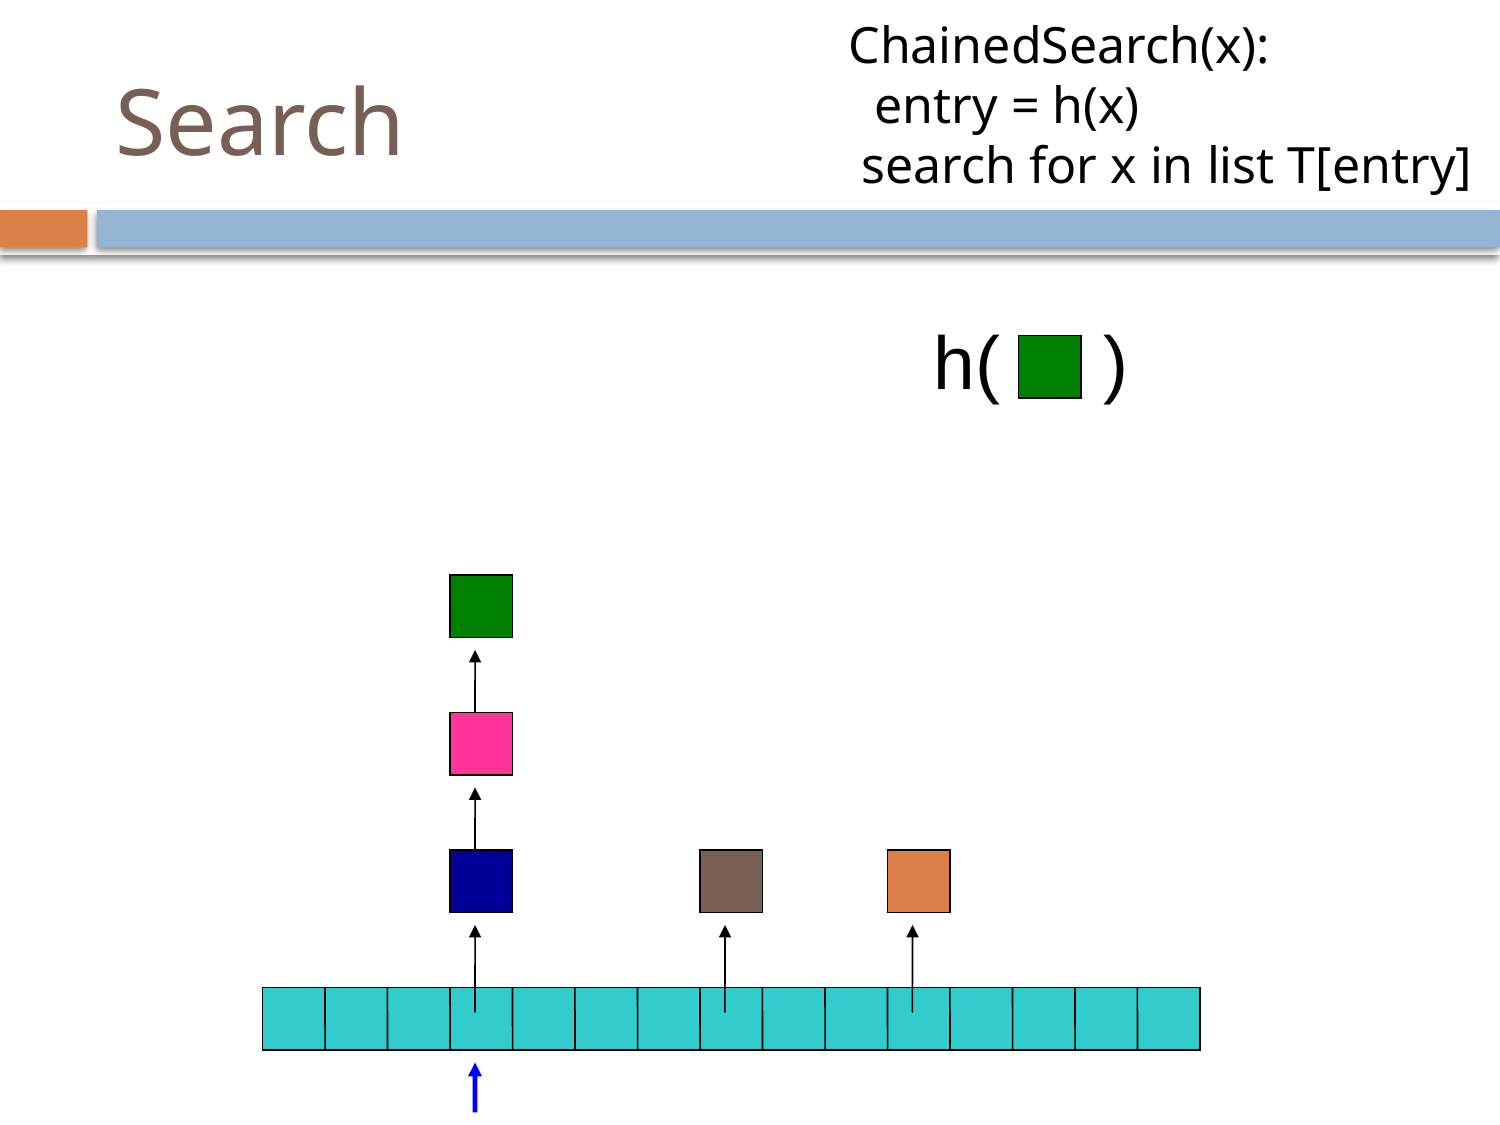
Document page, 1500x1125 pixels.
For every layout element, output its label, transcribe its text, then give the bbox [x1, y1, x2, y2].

text_box [468, 649, 482, 713]
text_box [1018, 335, 1082, 399]
text_box [468, 787, 482, 850]
text_box [449, 574, 513, 638]
title Search [100, 37, 833, 200]
text_box [449, 712, 513, 775]
text_box [718, 924, 732, 986]
text_box h( ) [918, 307, 1182, 412]
text_box ChainedSearch(x): entry = h(x) search for x in list T[entry] [833, 6, 1488, 202]
text_box [887, 849, 950, 913]
text_box [468, 924, 482, 986]
text_box [449, 849, 513, 913]
text_box [468, 1062, 482, 1113]
text_box [699, 849, 763, 913]
text_box [906, 924, 919, 986]
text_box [262, 987, 1201, 1051]
